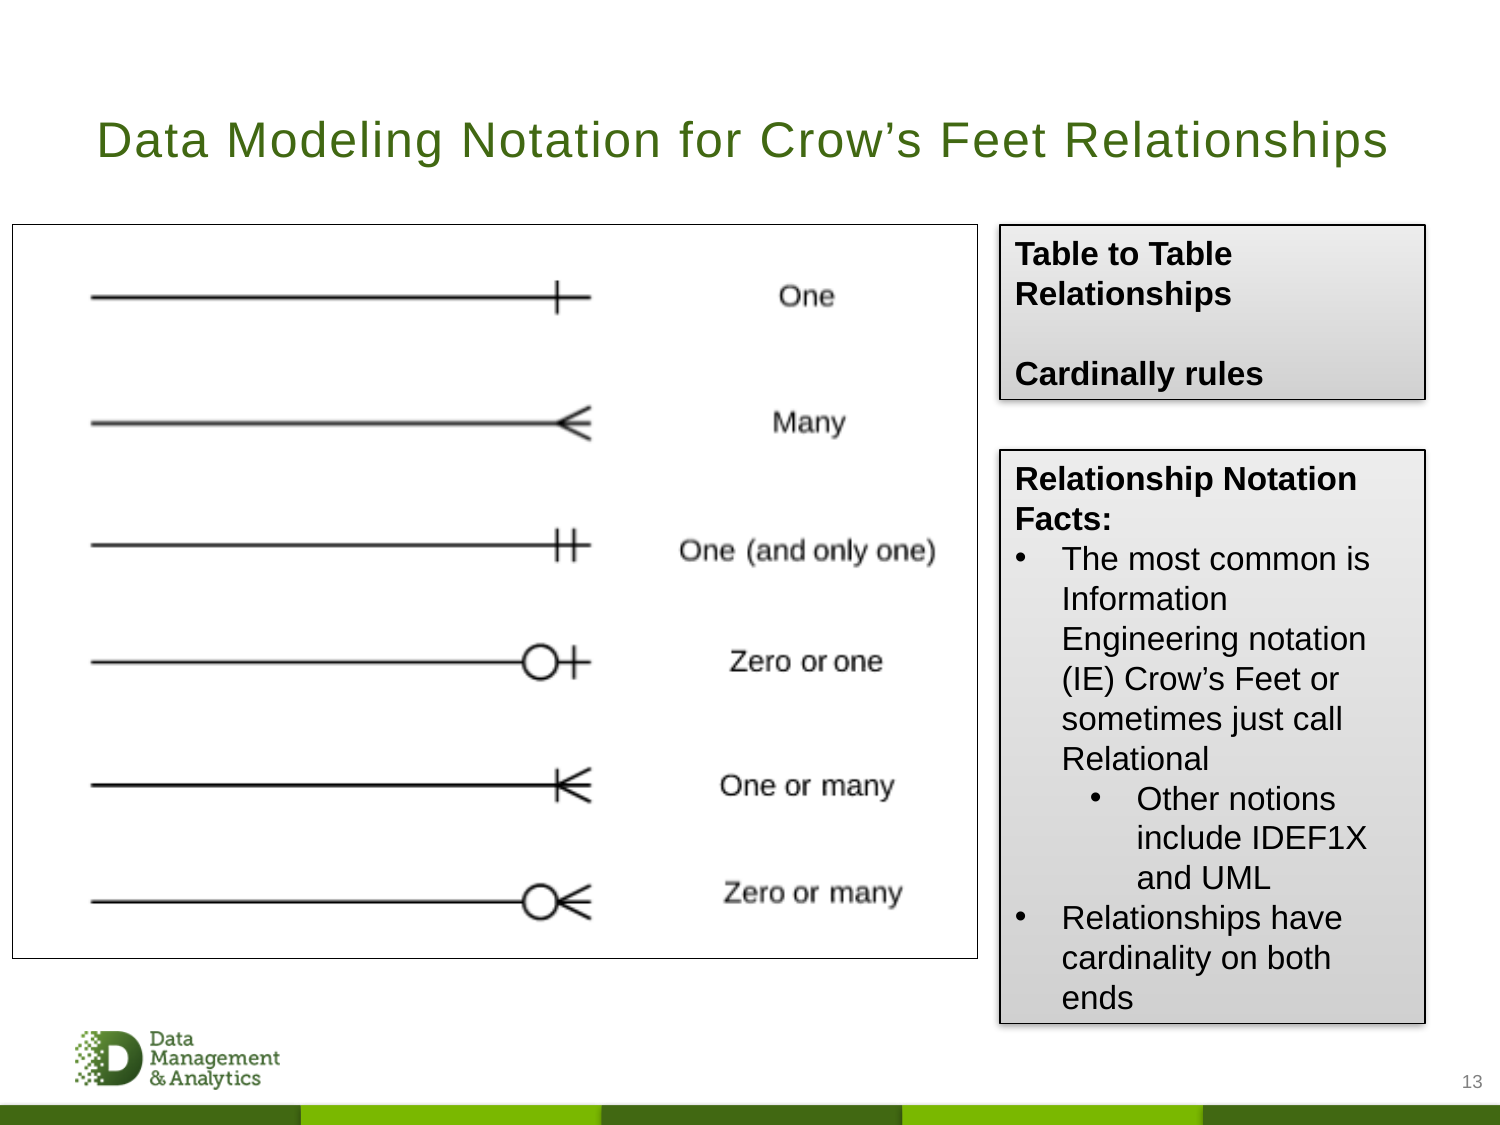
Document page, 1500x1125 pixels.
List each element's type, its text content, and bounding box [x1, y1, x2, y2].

text_box Table to Table Relationships Cardinally rules [999, 224, 1426, 400]
title Data Modeling Notation for Crow’s Feet Relationships [81, 55, 1425, 168]
slide_number 13 [1397, 1062, 1498, 1093]
picture [12, 224, 978, 959]
text_box Relationship Notation Facts: The most common is Information Engineering notation (IE) Crow’s Feet or sometimes just call Relational Other notions include IDEF1X and UML Relationships have cardinality on both ends [999, 449, 1426, 1024]
picture [75, 1031, 280, 1090]
